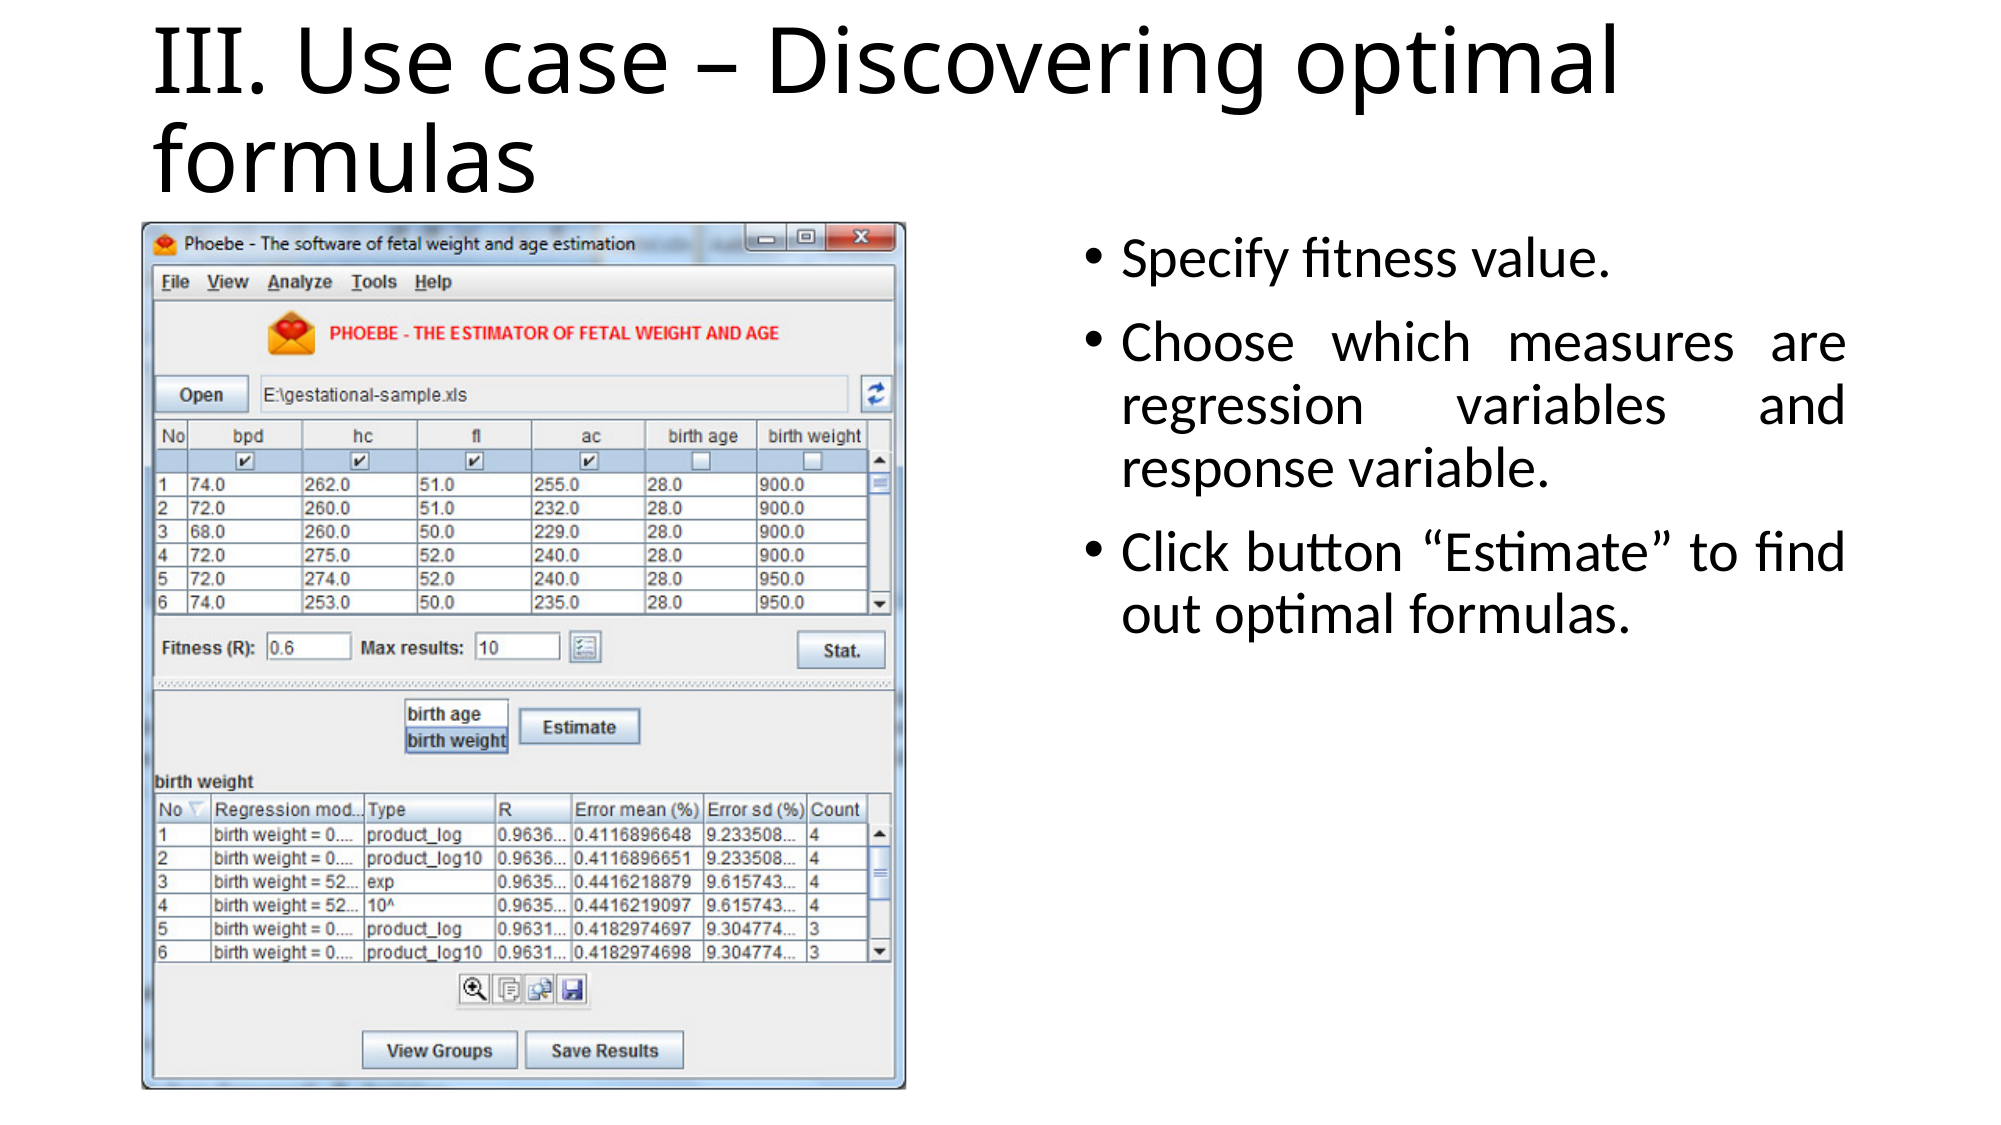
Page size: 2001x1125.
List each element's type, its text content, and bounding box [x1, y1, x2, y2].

title III. Use case – Discovering optimal formulas [137, 34, 1863, 192]
list Specify fitness value. Choose which measures are regression variables and response variable. Click button “Estimate” to find out optimal formulas. [1068, 219, 1863, 934]
picture [137, 219, 908, 1094]
